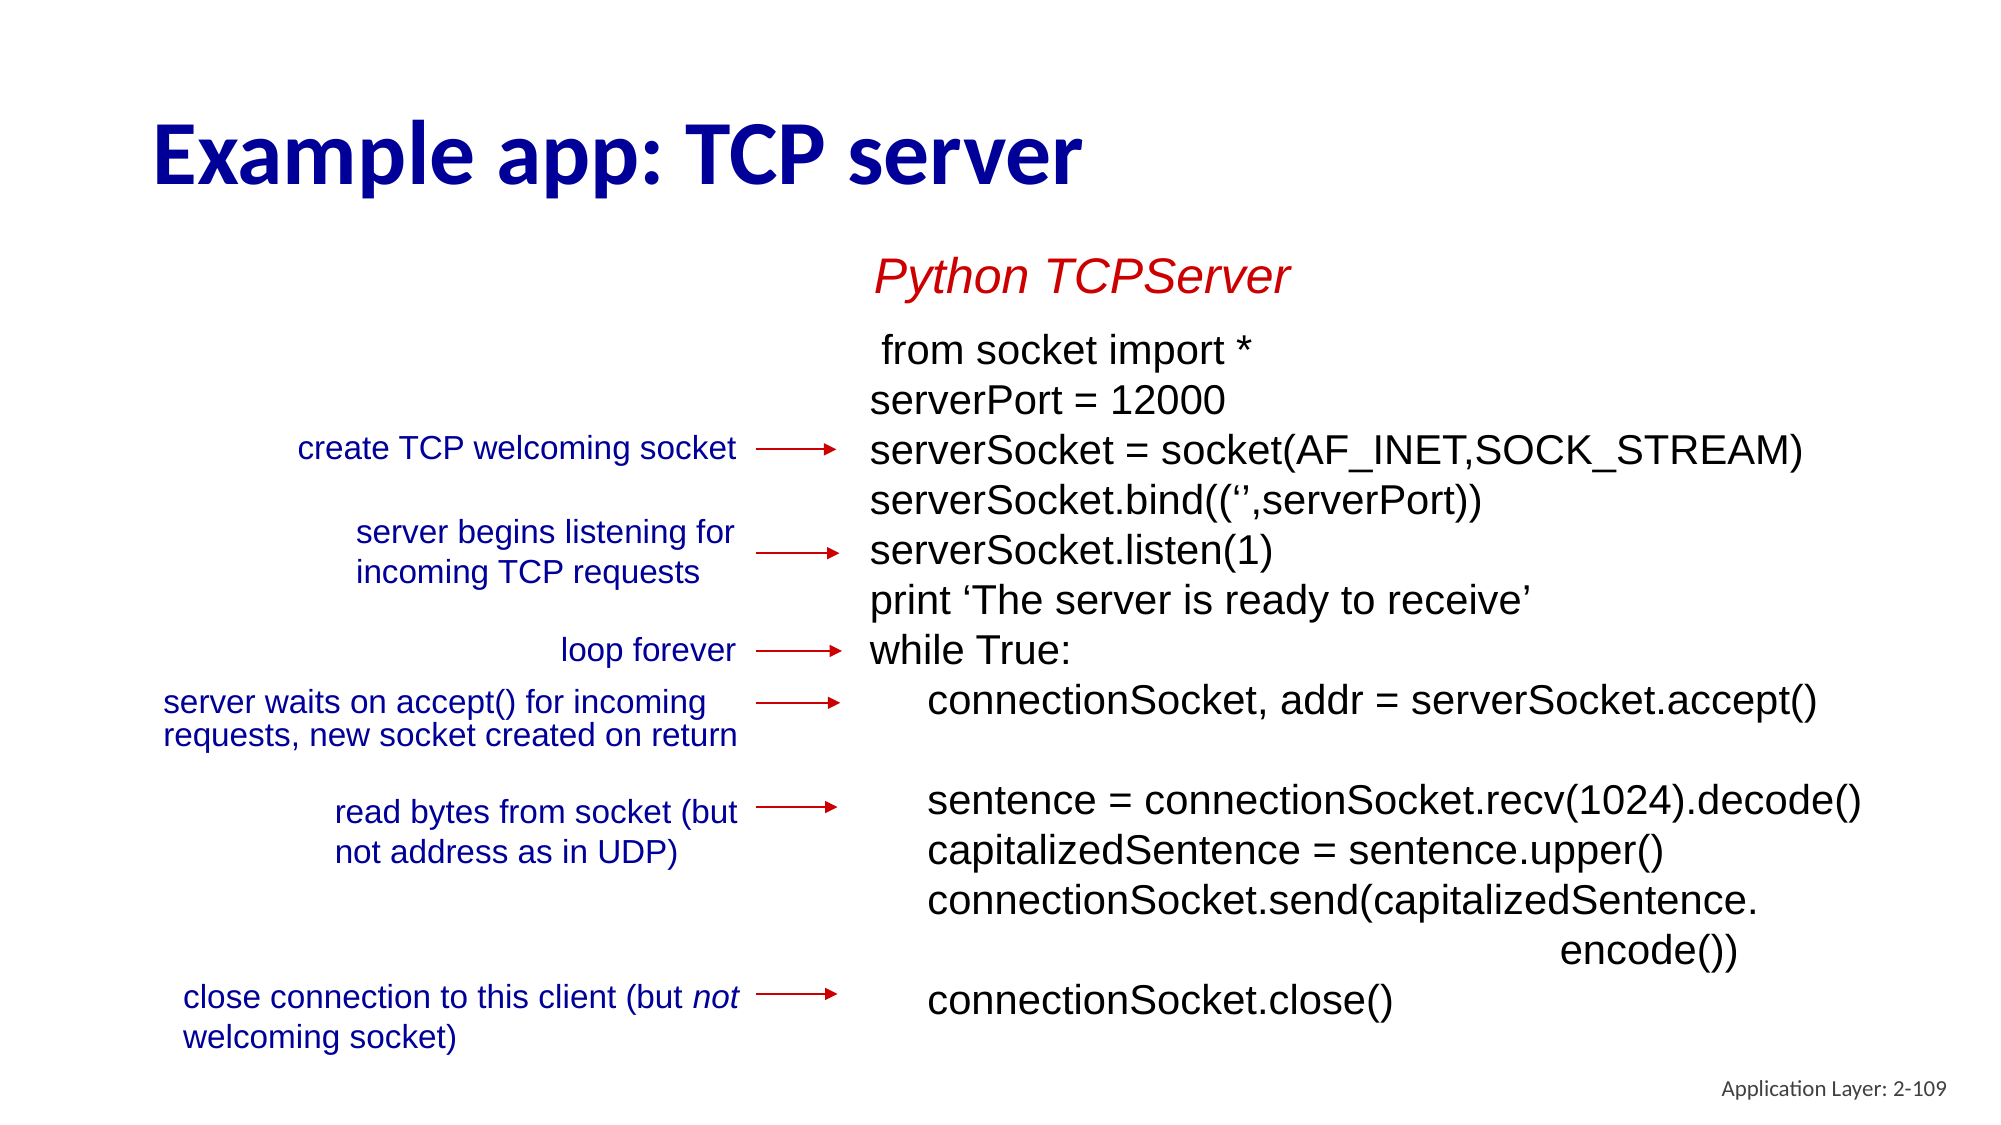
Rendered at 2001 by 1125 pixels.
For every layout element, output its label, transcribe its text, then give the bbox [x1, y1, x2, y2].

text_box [148, 679, 850, 762]
title Example app: TCP server [137, 74, 1863, 221]
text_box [168, 968, 838, 1065]
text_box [319, 782, 838, 879]
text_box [341, 502, 840, 599]
slide_number Application Layer: 2-109 [1512, 1056, 1963, 1117]
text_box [545, 627, 851, 677]
text_box from socket import * serverPort = 12000 serverSocket = socket(AF_INET,SOCK_STREAM) serverSocket.bind((‘’,serverPort)) serverSocket.listen(1) print ‘The server is ready to receive’ while True: connectionSocket, addr = serverSocket.accept() sentence = connectionSocket.recv(1024).decode() capitalizedSentence = sentence.upper() connectionSocket.send(capitalizedSentence. encode()) connectionSocket.close() [855, 315, 1878, 1031]
text_box Python TCPServer [859, 236, 1306, 311]
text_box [282, 419, 837, 475]
